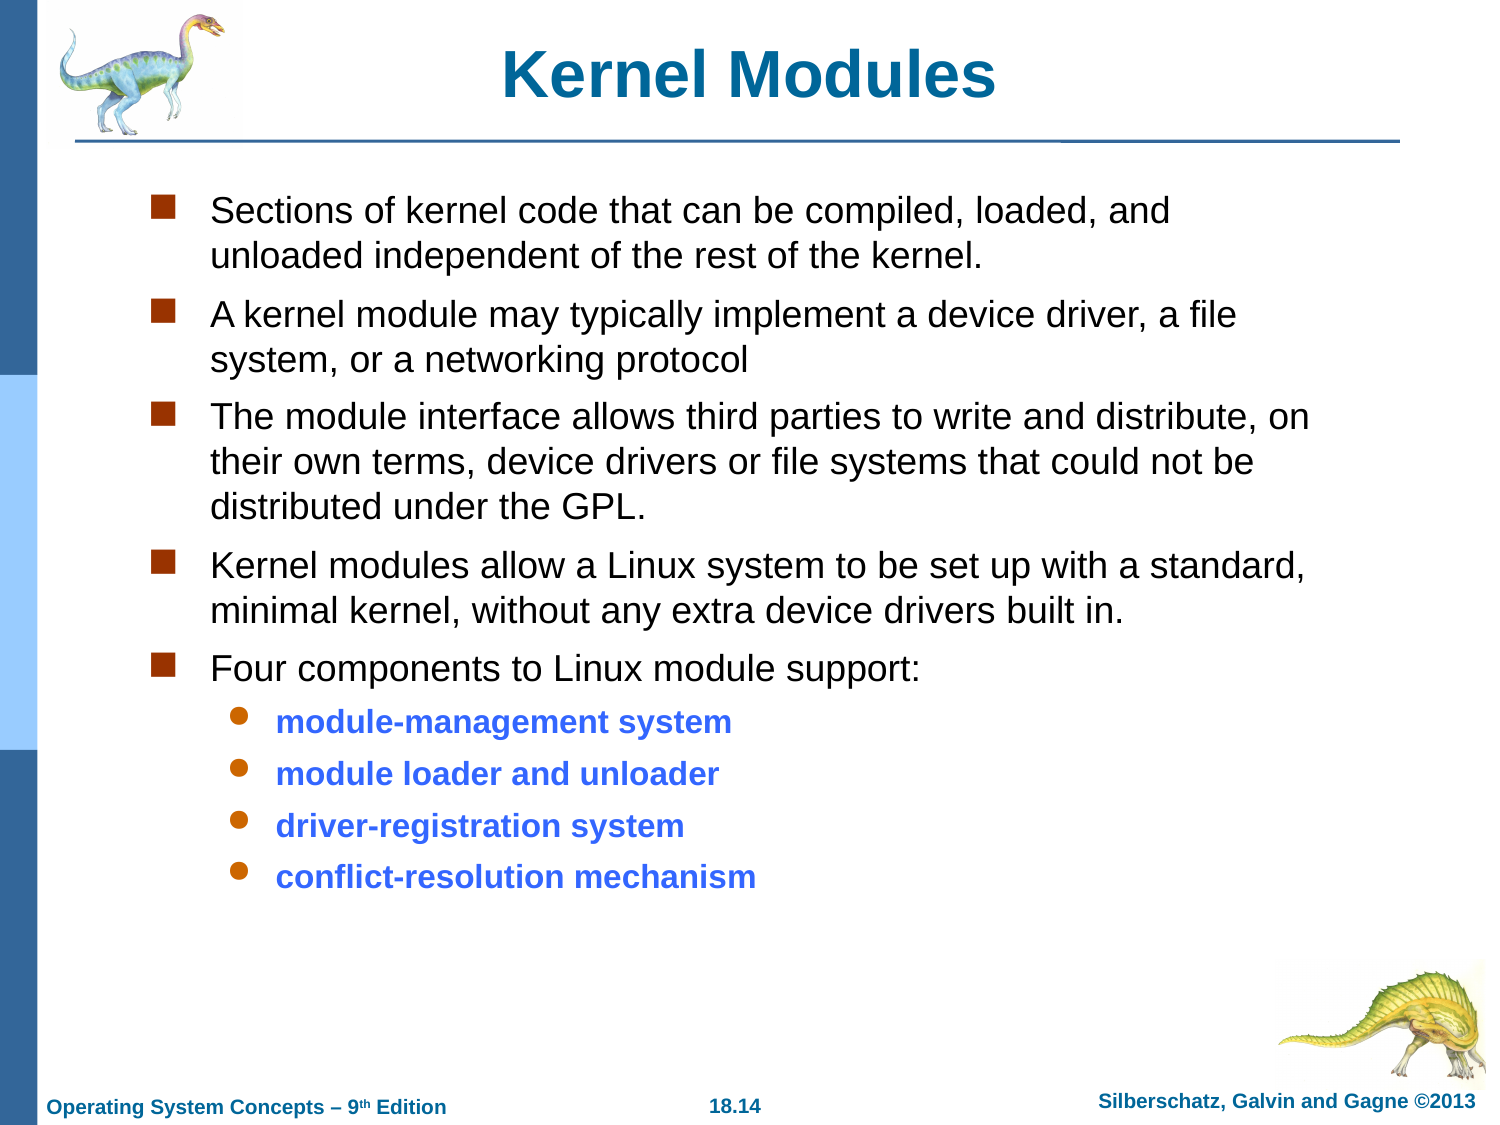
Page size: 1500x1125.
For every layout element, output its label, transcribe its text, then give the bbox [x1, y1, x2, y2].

picture [1275, 959, 1486, 1090]
list Sections of kernel code that can be compiled, loaded, and unloaded independent of the rest of the kernel. A kernel module may typically implement a device driver, a file system, or a networking protocol The module interface allows third parties to write and distribute, on their own terms, device drivers or file systems that could not be distributed under the GPL. Kernel modules allow a Linux system to be set up with a standard, minimal kernel, without any extra device drivers built in. Four components to Linux module support: module-management system module loader and unloader driver-registration system conflict-resolution mechanism [138, 178, 1329, 1046]
title Kernel Modules [75, 24, 1425, 119]
picture [46, 0, 243, 149]
